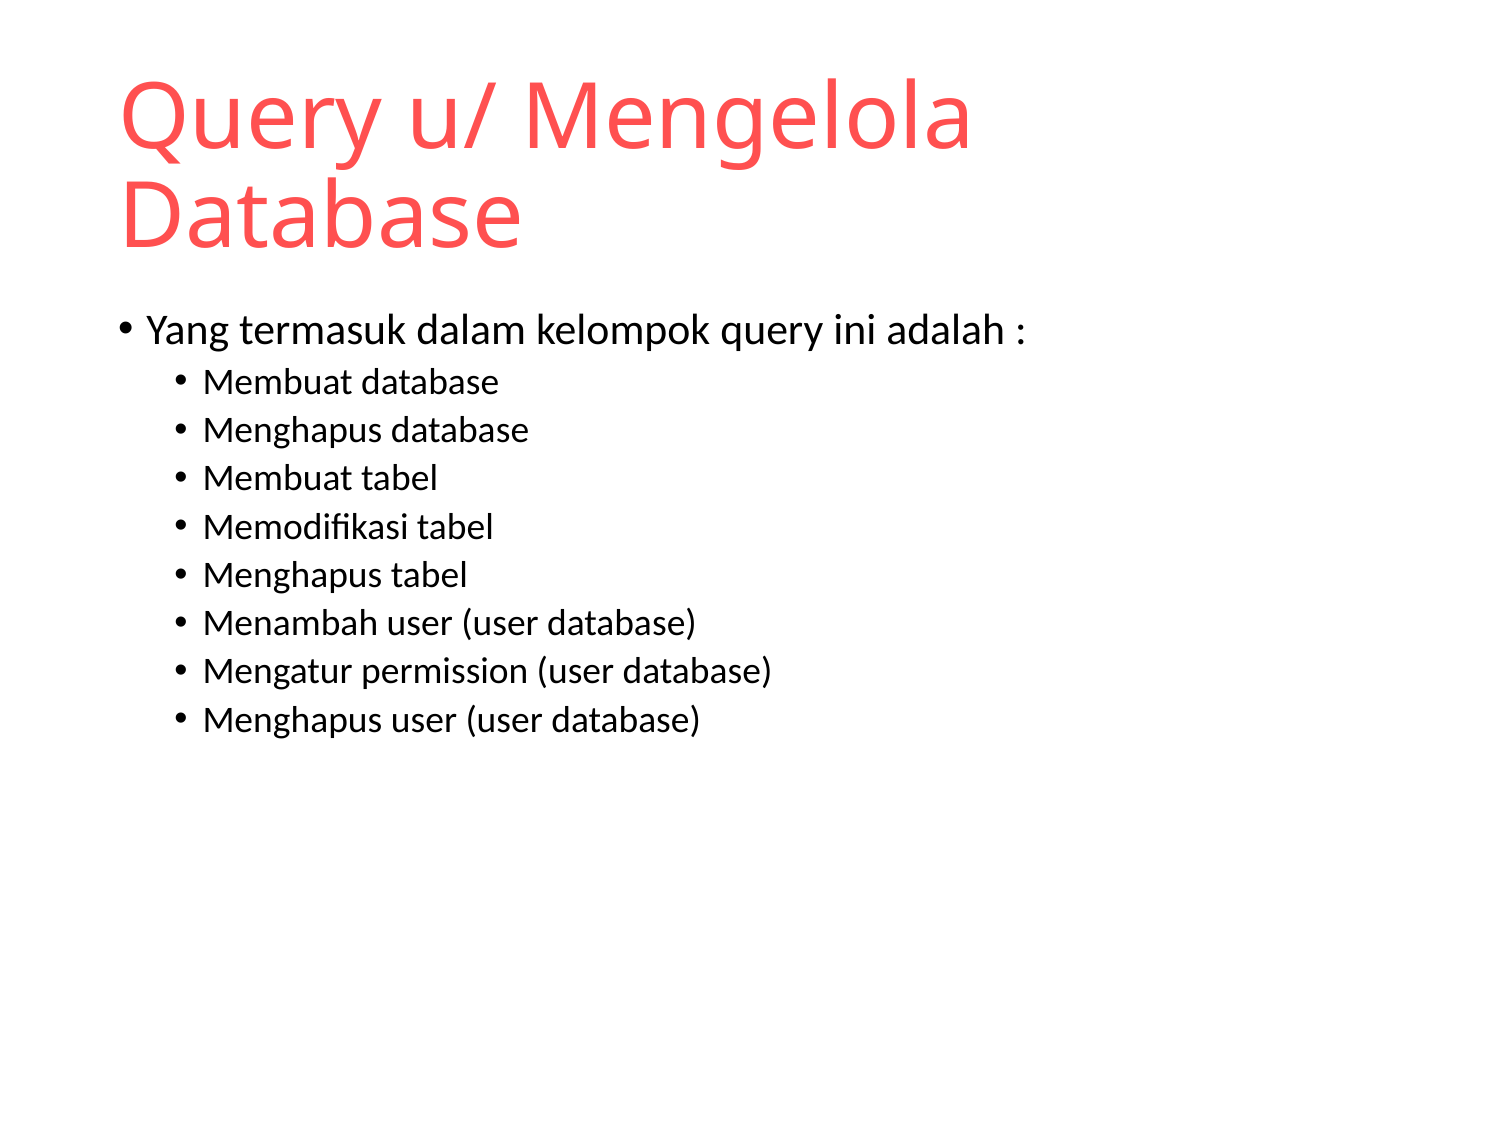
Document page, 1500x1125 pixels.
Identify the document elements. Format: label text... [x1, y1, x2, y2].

title Query u/ Mengelola Database [103, 59, 1397, 278]
list Yang termasuk dalam kelompok query ini adalah : Membuat database Menghapus database Membuat tabel Memodifikasi tabel Menghapus tabel Menambah user (user database) Mengatur permission (user database) Menghapus user (user database) [103, 299, 1397, 1014]
